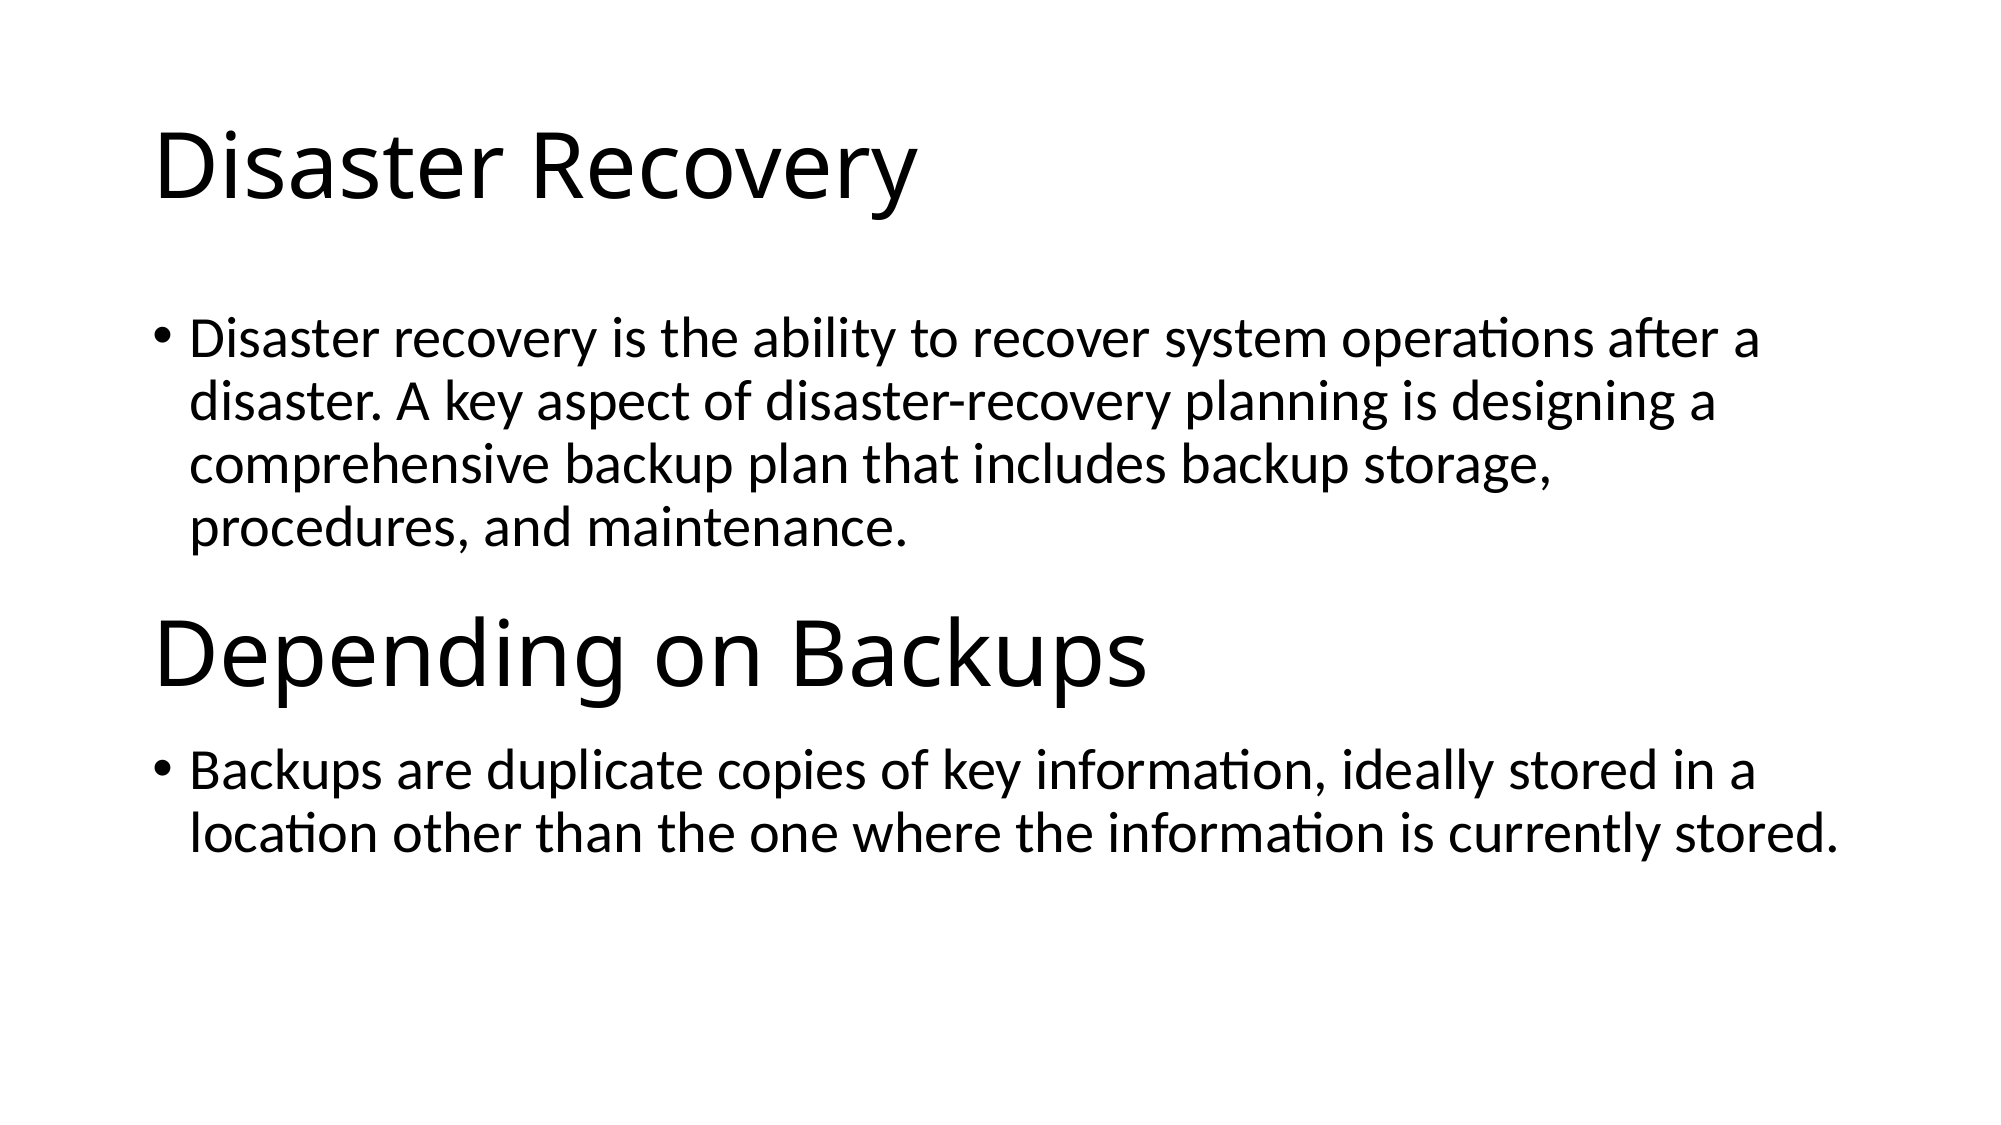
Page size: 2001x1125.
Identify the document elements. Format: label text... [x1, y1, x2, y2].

text_box Backups are duplicate copies of key information, ideally stored in a location other than the one where the information is currently stored. [137, 732, 1863, 1125]
list Disaster recovery is the ability to recover system operations after a disaster. A key aspect of disaster-recovery planning is designing a comprehensive backup plan that includes backup storage, procedures, and maintenance. [137, 299, 1863, 547]
title Disaster Recovery [137, 59, 1863, 278]
text_box Depending on Backups [137, 547, 1863, 732]
